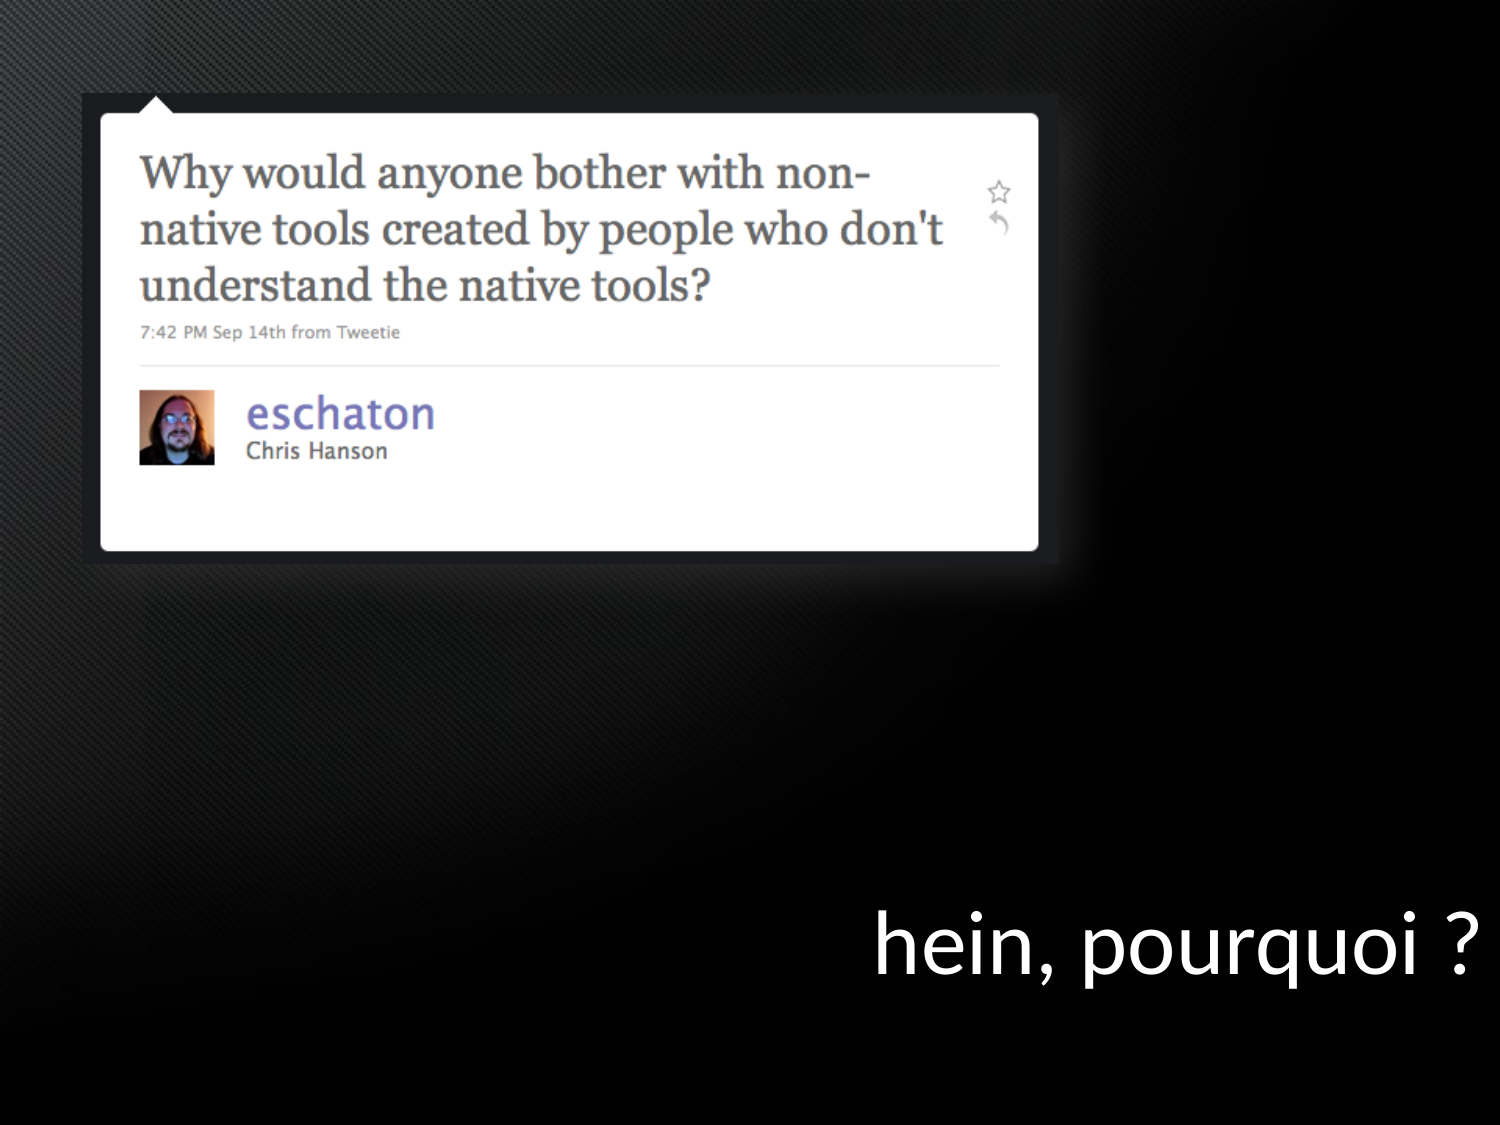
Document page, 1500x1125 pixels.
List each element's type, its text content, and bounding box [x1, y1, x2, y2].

title hein, pourquoi ? [302, 843, 1500, 1032]
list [81, 93, 1059, 565]
picture [0, 0, 1500, 1125]
